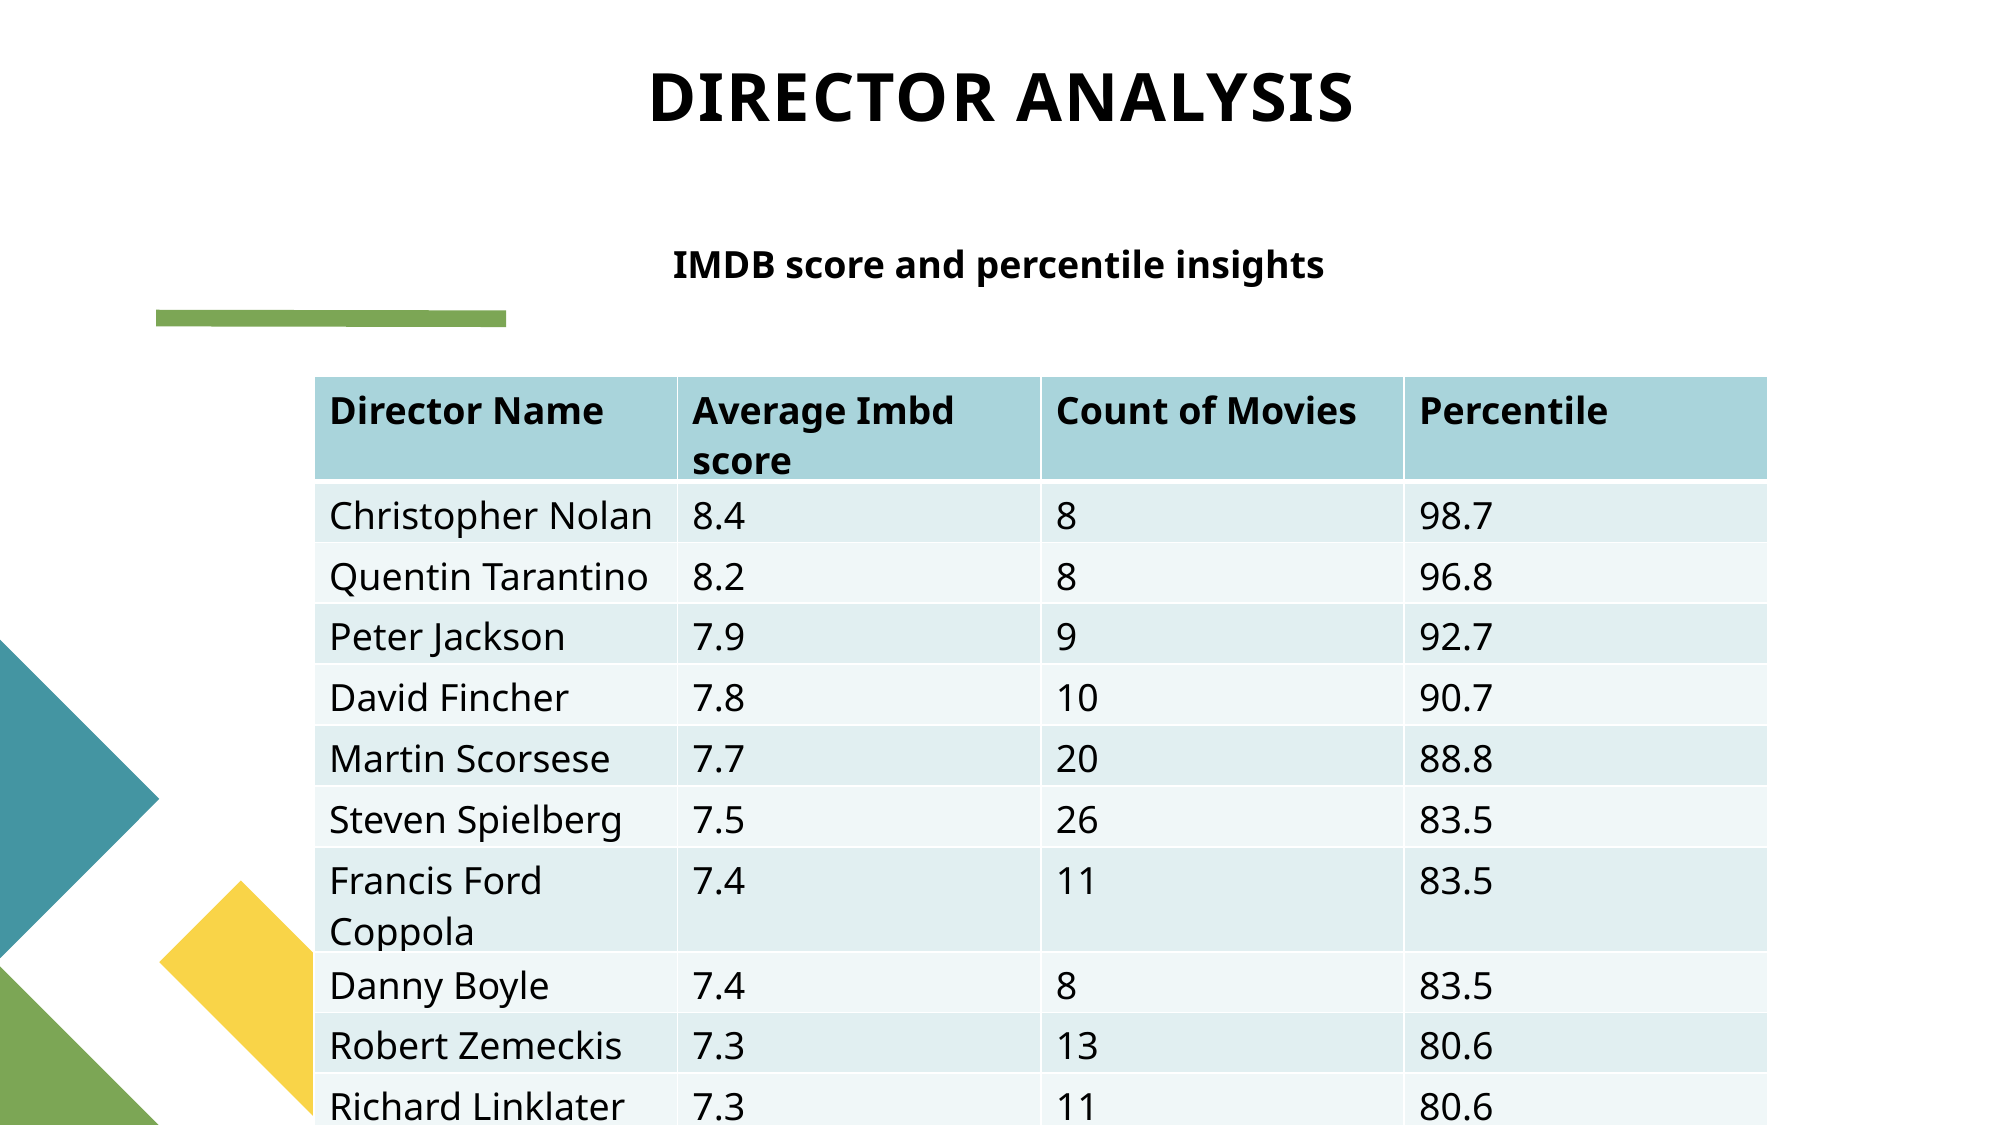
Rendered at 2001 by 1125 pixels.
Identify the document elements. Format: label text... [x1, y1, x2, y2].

table_cell 8.2 [678, 543, 1040, 602]
table_cell 90.7 [1405, 665, 1767, 724]
table_cell 96.8 [1405, 543, 1767, 602]
table_cell Francis Ford Coppola [315, 848, 677, 951]
table_cell Peter Jackson [315, 604, 677, 663]
table_cell 11 [1042, 848, 1403, 951]
table_cell 20 [1042, 726, 1403, 785]
table_cell 80.6 [1405, 1074, 1767, 1125]
table_cell 83.5 [1405, 787, 1767, 846]
table_cell David Fincher [315, 665, 677, 724]
table_cell 92.7 [1405, 604, 1767, 663]
table_cell 7.7 [678, 726, 1040, 785]
table_cell 11 [1042, 1074, 1403, 1125]
table_header Average Imbd score [678, 377, 1040, 479]
table_cell 83.5 [1405, 848, 1767, 951]
table_cell 7.3 [678, 1074, 1040, 1125]
table_cell 8.4 [678, 484, 1040, 542]
table_cell Richard Linklater [315, 1074, 677, 1125]
table_cell 7.4 [678, 953, 1040, 1012]
table_cell 13 [1042, 1013, 1403, 1072]
table_header Director Name [315, 377, 677, 479]
table_cell Steven Spielberg [315, 787, 677, 846]
table_cell 7.9 [678, 604, 1040, 663]
text_box IMDB score and percentile insights [313, 233, 1686, 294]
table_cell Robert Zemeckis [315, 1013, 677, 1072]
table_cell 8 [1042, 543, 1403, 602]
table_cell 26 [1042, 787, 1403, 846]
table_cell 7.4 [678, 848, 1040, 951]
table_cell 10 [1042, 665, 1403, 724]
table_cell Christopher Nolan [315, 484, 677, 542]
table_cell Danny Boyle [315, 953, 677, 1012]
table_cell 80.6 [1405, 1013, 1767, 1072]
table_cell 98.7 [1405, 484, 1767, 542]
table_cell 8 [1042, 484, 1403, 542]
table_cell 9 [1042, 604, 1403, 663]
table_header Count of Movies [1042, 377, 1403, 479]
table_header Percentile [1405, 377, 1767, 479]
table_cell 7.3 [678, 1013, 1040, 1072]
table_cell Martin Scorsese [315, 726, 677, 785]
table_cell Quentin Tarantino [315, 543, 677, 602]
title DIRECTOR ANALYSIS [496, 35, 1506, 136]
table_cell 8 [1042, 953, 1403, 1012]
table_cell 7.5 [678, 787, 1040, 846]
table_cell 7.8 [678, 665, 1040, 724]
table_cell 83.5 [1405, 953, 1767, 1012]
table_cell 88.8 [1405, 726, 1767, 785]
